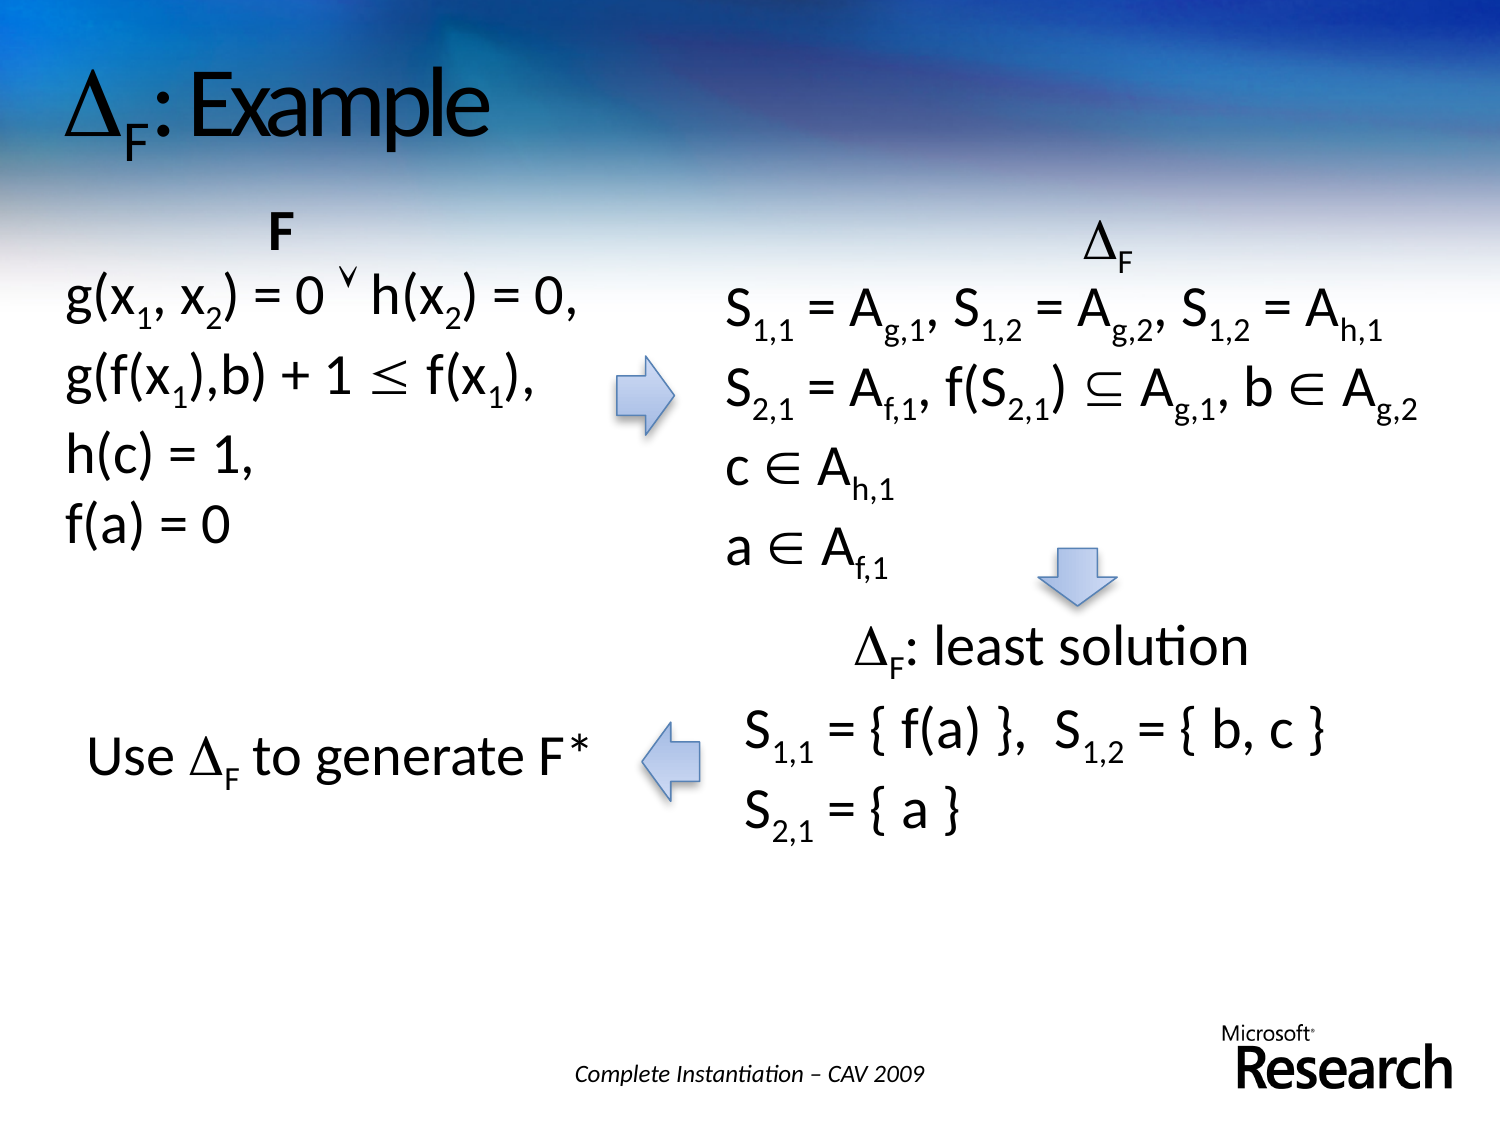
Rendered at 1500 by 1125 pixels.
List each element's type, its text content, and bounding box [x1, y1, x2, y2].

text_box [616, 355, 676, 436]
text_box g(x1, x2) = 0  h(x2) = 0, g(f(x1),b) + 1  f(x1), h(c) = 1, f(a) = 0 [50, 248, 632, 563]
text_box F: least solution [786, 599, 1317, 694]
picture [0, 0, 1500, 1125]
text_box [1037, 547, 1118, 607]
text_box F [959, 193, 1257, 288]
title F: Example [62, 37, 1438, 148]
text_box Use F to generate F* [36, 710, 645, 805]
footer Complete Instantiation – CAV 2009 [512, 1042, 988, 1103]
text_box F [132, 185, 431, 270]
text_box [641, 721, 701, 802]
text_box S1,1 = Ag,1, S1,2 = Ag,2, S1,2 = Ah,1 S2,1 = Af,1, f(S2,1)  Ag,1, b  Ag,2 c  Ah,1 a  Af,1 [710, 260, 1481, 595]
text_box S1,1 = { f(a) }, S1,2 = { b, c } S2,1 = { a } [730, 683, 1500, 858]
